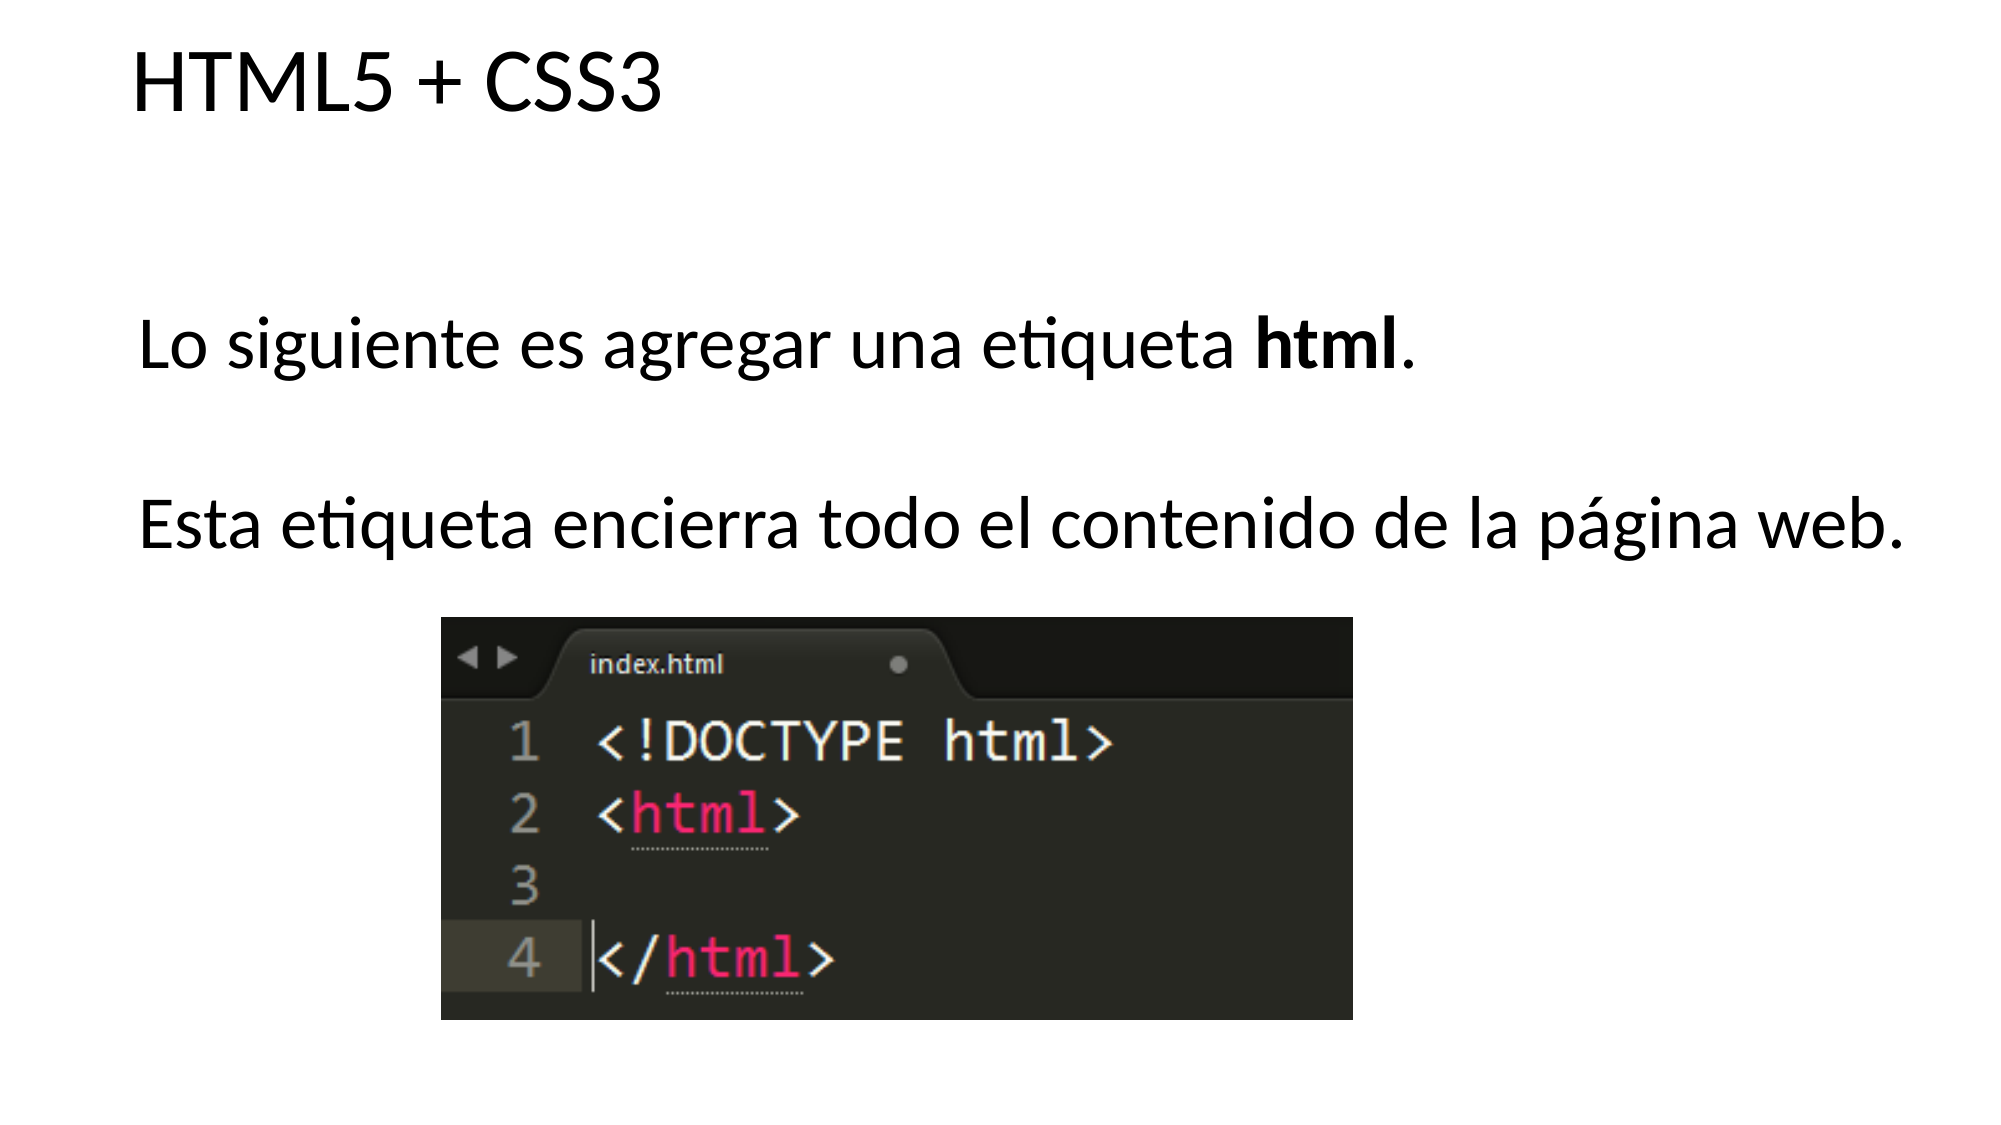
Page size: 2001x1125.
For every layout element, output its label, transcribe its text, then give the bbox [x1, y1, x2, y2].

text_box HTML5 + CSS3 [117, 12, 680, 137]
text_box Lo siguiente es agregar una etiqueta html. Esta etiqueta encierra todo el contenido de la página web. [123, 285, 1923, 571]
picture [441, 617, 1353, 1020]
